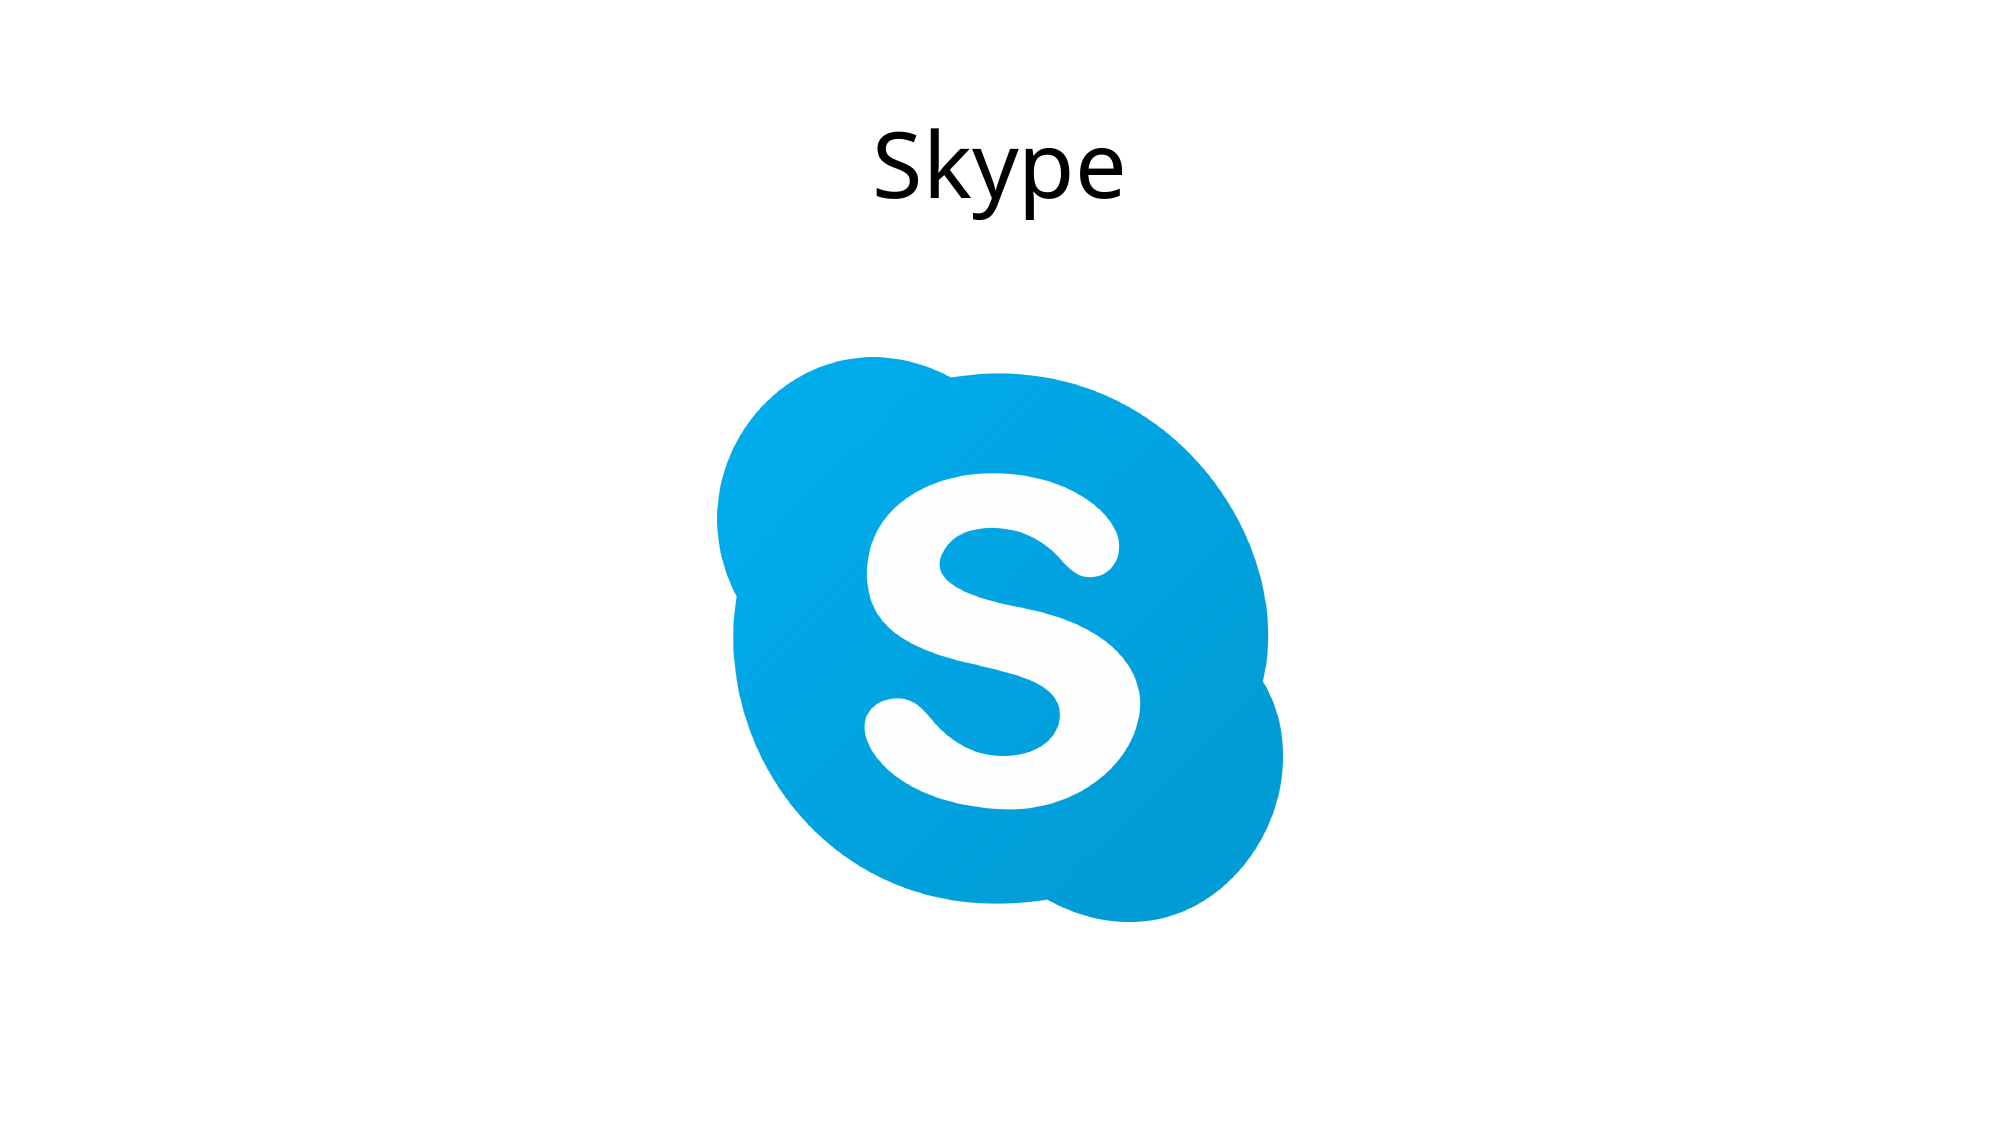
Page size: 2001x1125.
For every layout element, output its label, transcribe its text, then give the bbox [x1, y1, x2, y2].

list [717, 357, 1283, 922]
title Skype [137, 59, 1863, 278]
